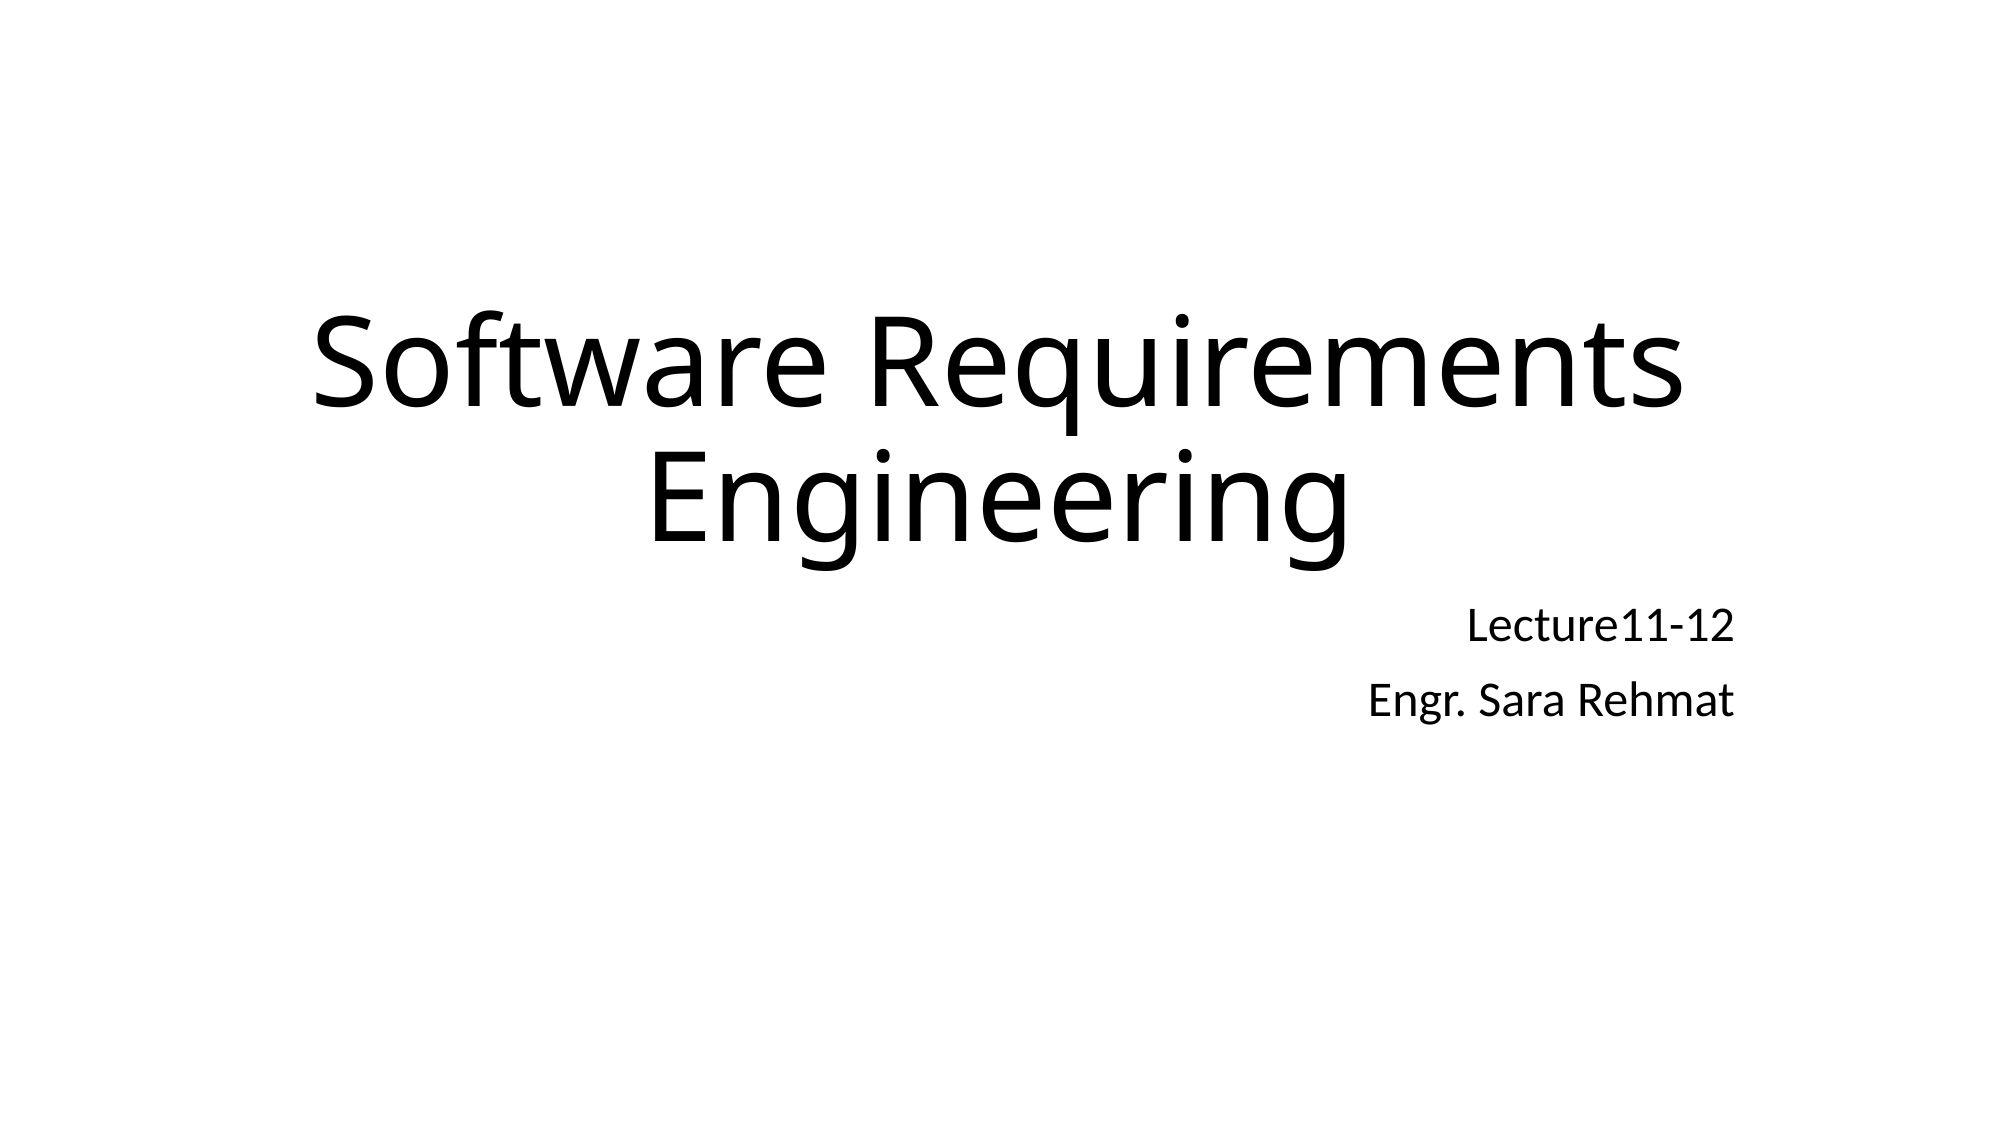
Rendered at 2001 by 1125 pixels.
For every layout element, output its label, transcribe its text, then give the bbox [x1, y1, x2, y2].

text_box Lecture11-12 Engr. Sara Rehmat [249, 590, 1750, 863]
text_box Software Requirements Engineering [249, 184, 1750, 576]
